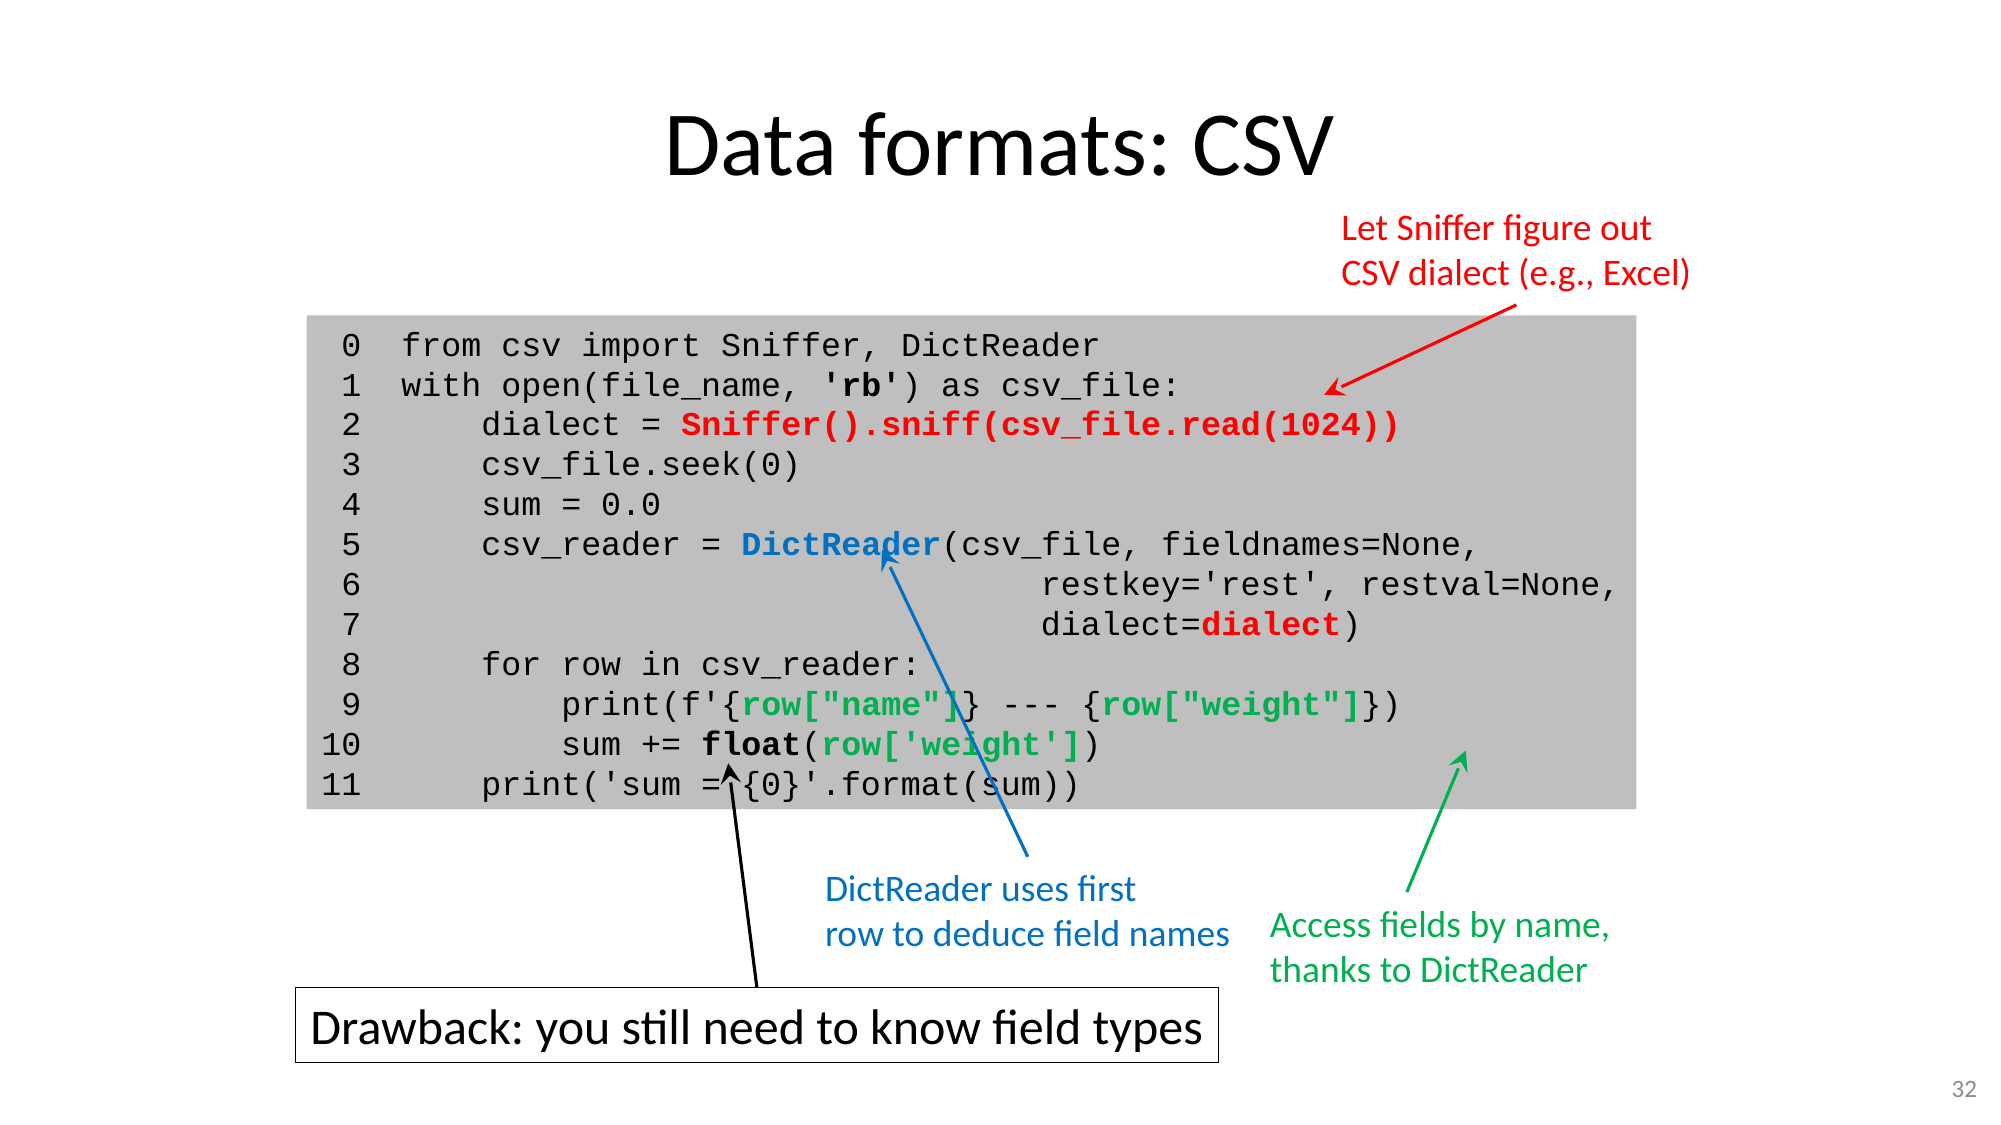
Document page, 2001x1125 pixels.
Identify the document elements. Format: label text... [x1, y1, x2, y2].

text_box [1253, 750, 1629, 999]
slide_number 32 [1525, 1057, 1993, 1118]
text_box 0 from csv import Sniffer, DictReader 1 with open(file_name, 'rb') as csv_file: 2 dialect = Sniffer().sniff(csv_file.read(1024)) 3 csv_file.seek(0) 4 sum = 0.0 5 csv_reader = DictReader(csv_file, fieldnames=None, 6 restkey='rest', restval=None, 7 dialect=dialect) 8 for row in csv_reader: 9 print(f'{row["name"]} --- {row["weight"]}) 10 sum += float(row['weight']) 11 print('sum = {0}'.format(sum)) [306, 315, 1637, 810]
title Data formats: CSV [99, 45, 1900, 233]
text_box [807, 549, 1249, 963]
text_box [290, 763, 1223, 1064]
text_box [1323, 195, 1709, 396]
